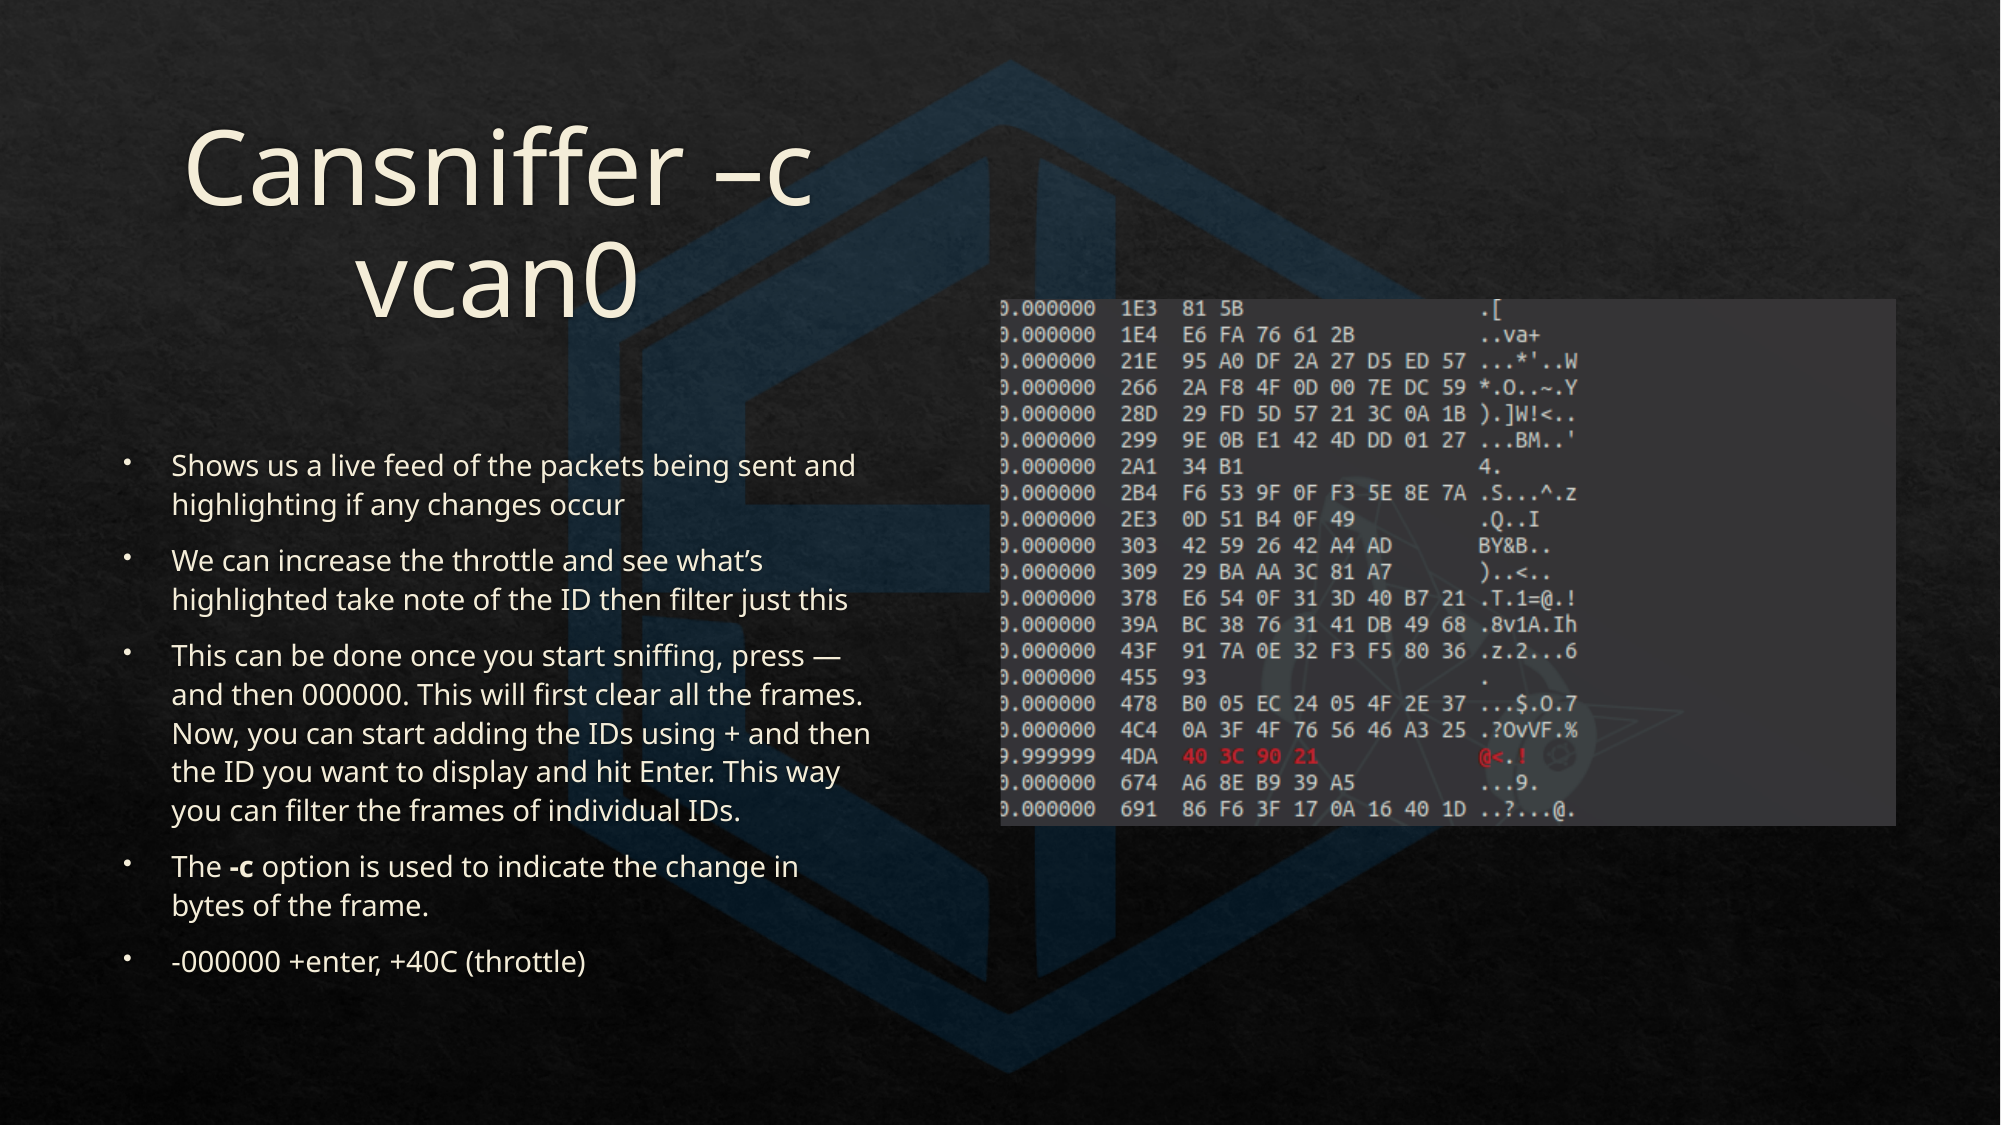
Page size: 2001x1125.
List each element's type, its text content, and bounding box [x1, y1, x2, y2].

title Cansniffer –c vcan0 [103, 104, 894, 348]
picture [559, 1, 1897, 1125]
list Shows us a live feed of the packets being sent and highlighting if any changes occur We can increase the throttle and see what’s highlighted take note of the ID then filter just this This can be done once you start sniffing, press — and then 000000. This will first clear all the frames. Now, you can start adding the IDs using + and then the ID you want to display and hit Enter. This way you can filter the frames of individual IDs. The -c option is used to indicate the change in bytes of the frame. -000000 +enter, +40C (throttle) [103, 436, 894, 1019]
